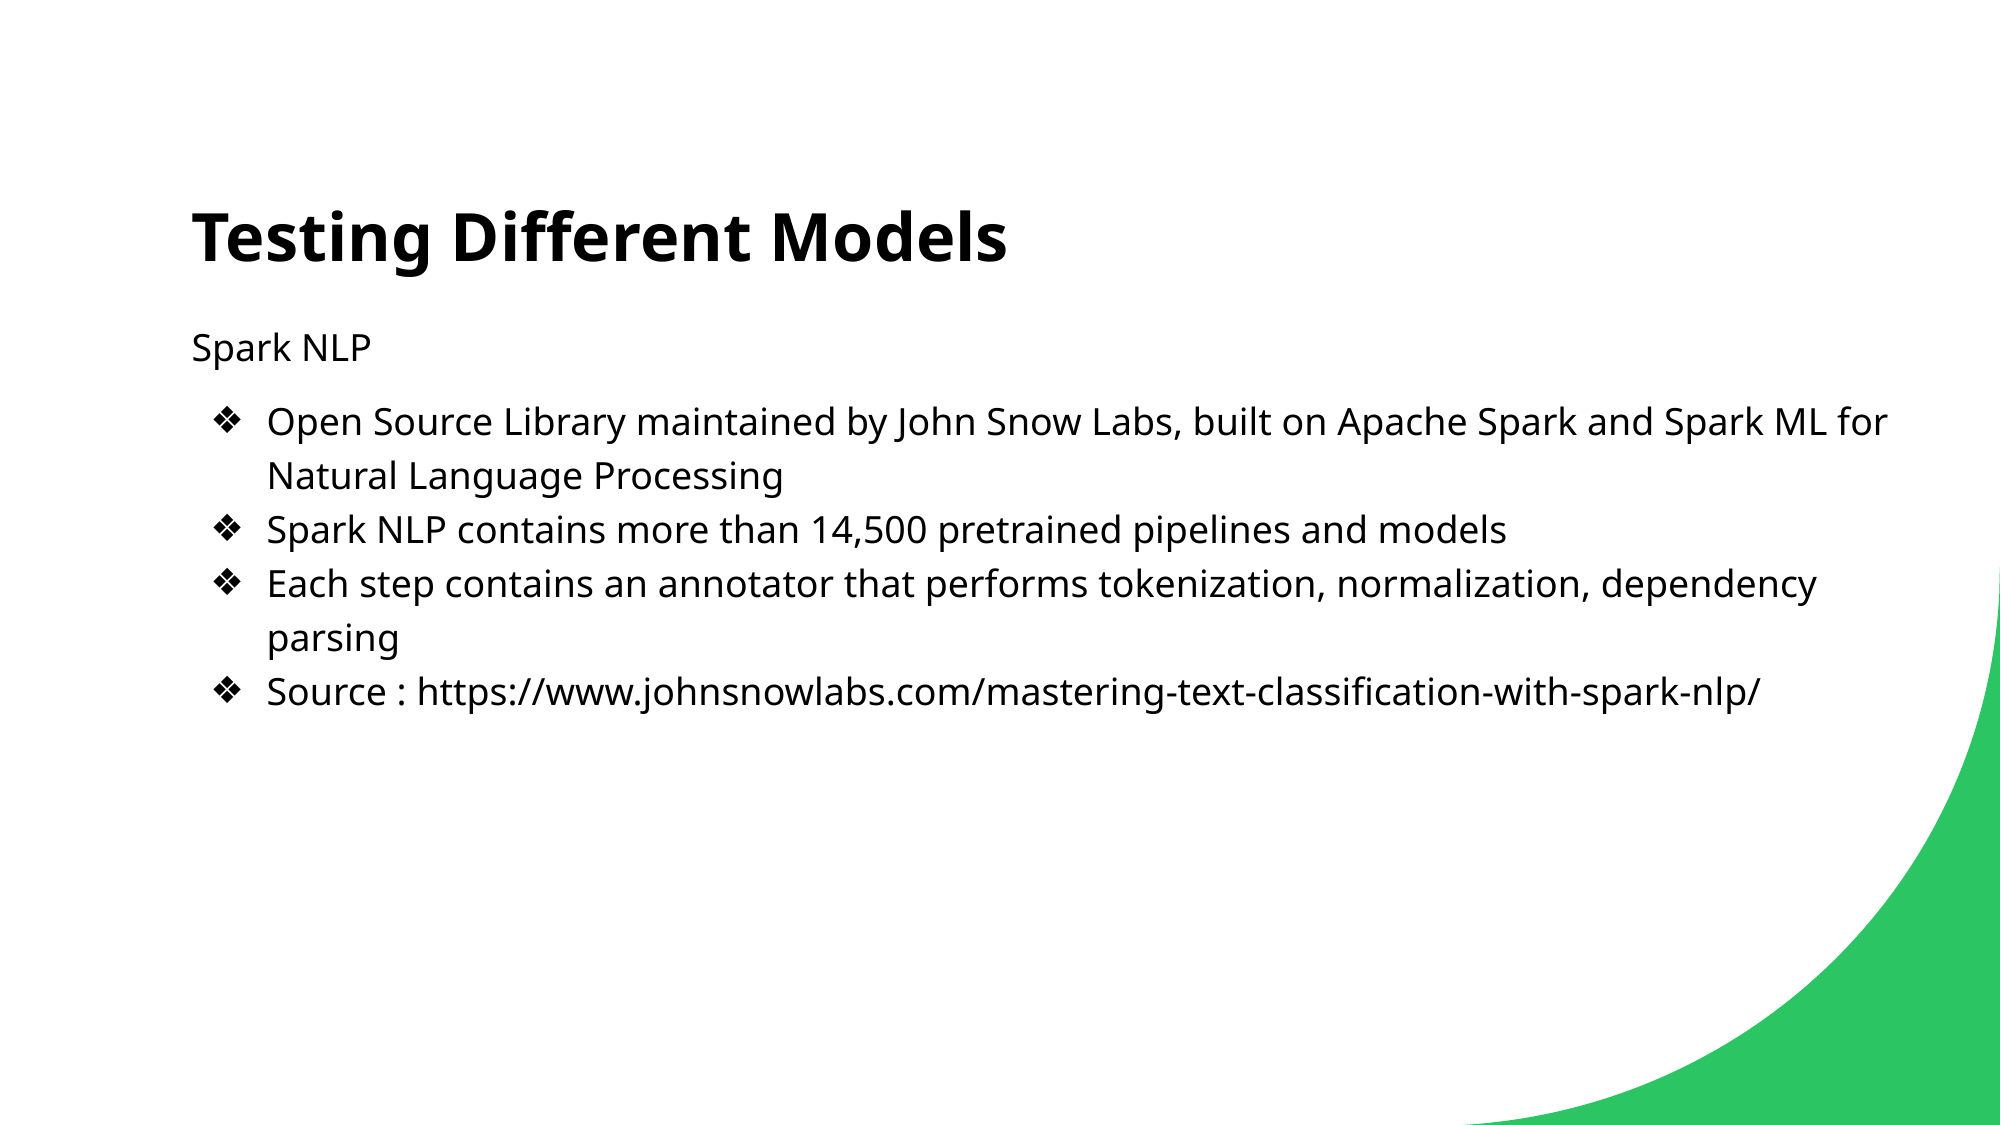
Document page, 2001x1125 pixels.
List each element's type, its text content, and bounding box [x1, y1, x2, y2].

list Spark NLP Open Source Library maintained by John Snow Labs, built on Apache Spark and Spark ML for Natural Language Processing Spark NLP contains more than 14,500 pretrained pipelines and models Each step contains an annotator that performs tokenization, normalization, dependency parsing Source : https://www.johnsnowlabs.com/mastering-text-classification-with-spark-nlp/ [176, 306, 1955, 884]
title Testing Different Models [176, 35, 1809, 283]
